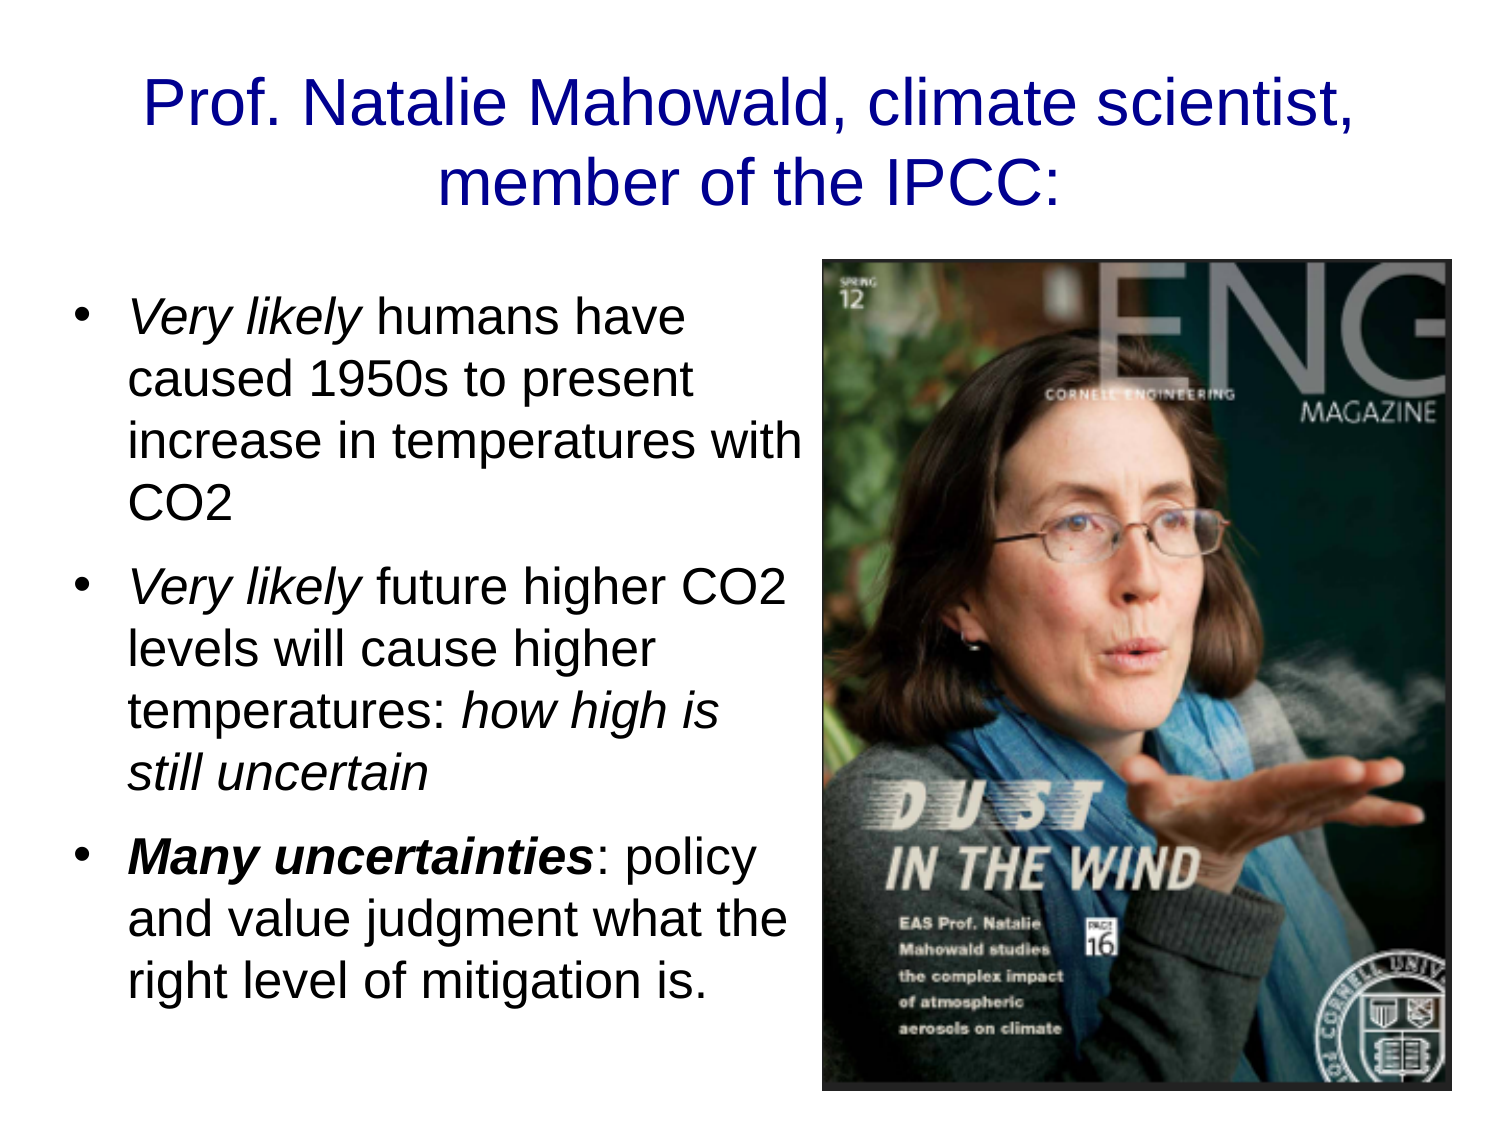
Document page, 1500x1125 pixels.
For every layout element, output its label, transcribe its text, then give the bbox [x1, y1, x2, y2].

list Very likely humans have caused 1950s to present increase in temperatures with CO2 Very likely future higher CO2 levels will cause higher temperatures: how high is still uncertain Many uncertainties: policy and value judgment what the right level of mitigation is. [58, 275, 817, 1018]
picture [822, 259, 1453, 1091]
title Prof. Natalie Mahowald, climate scientist, member of the IPCC: [75, 45, 1425, 233]
